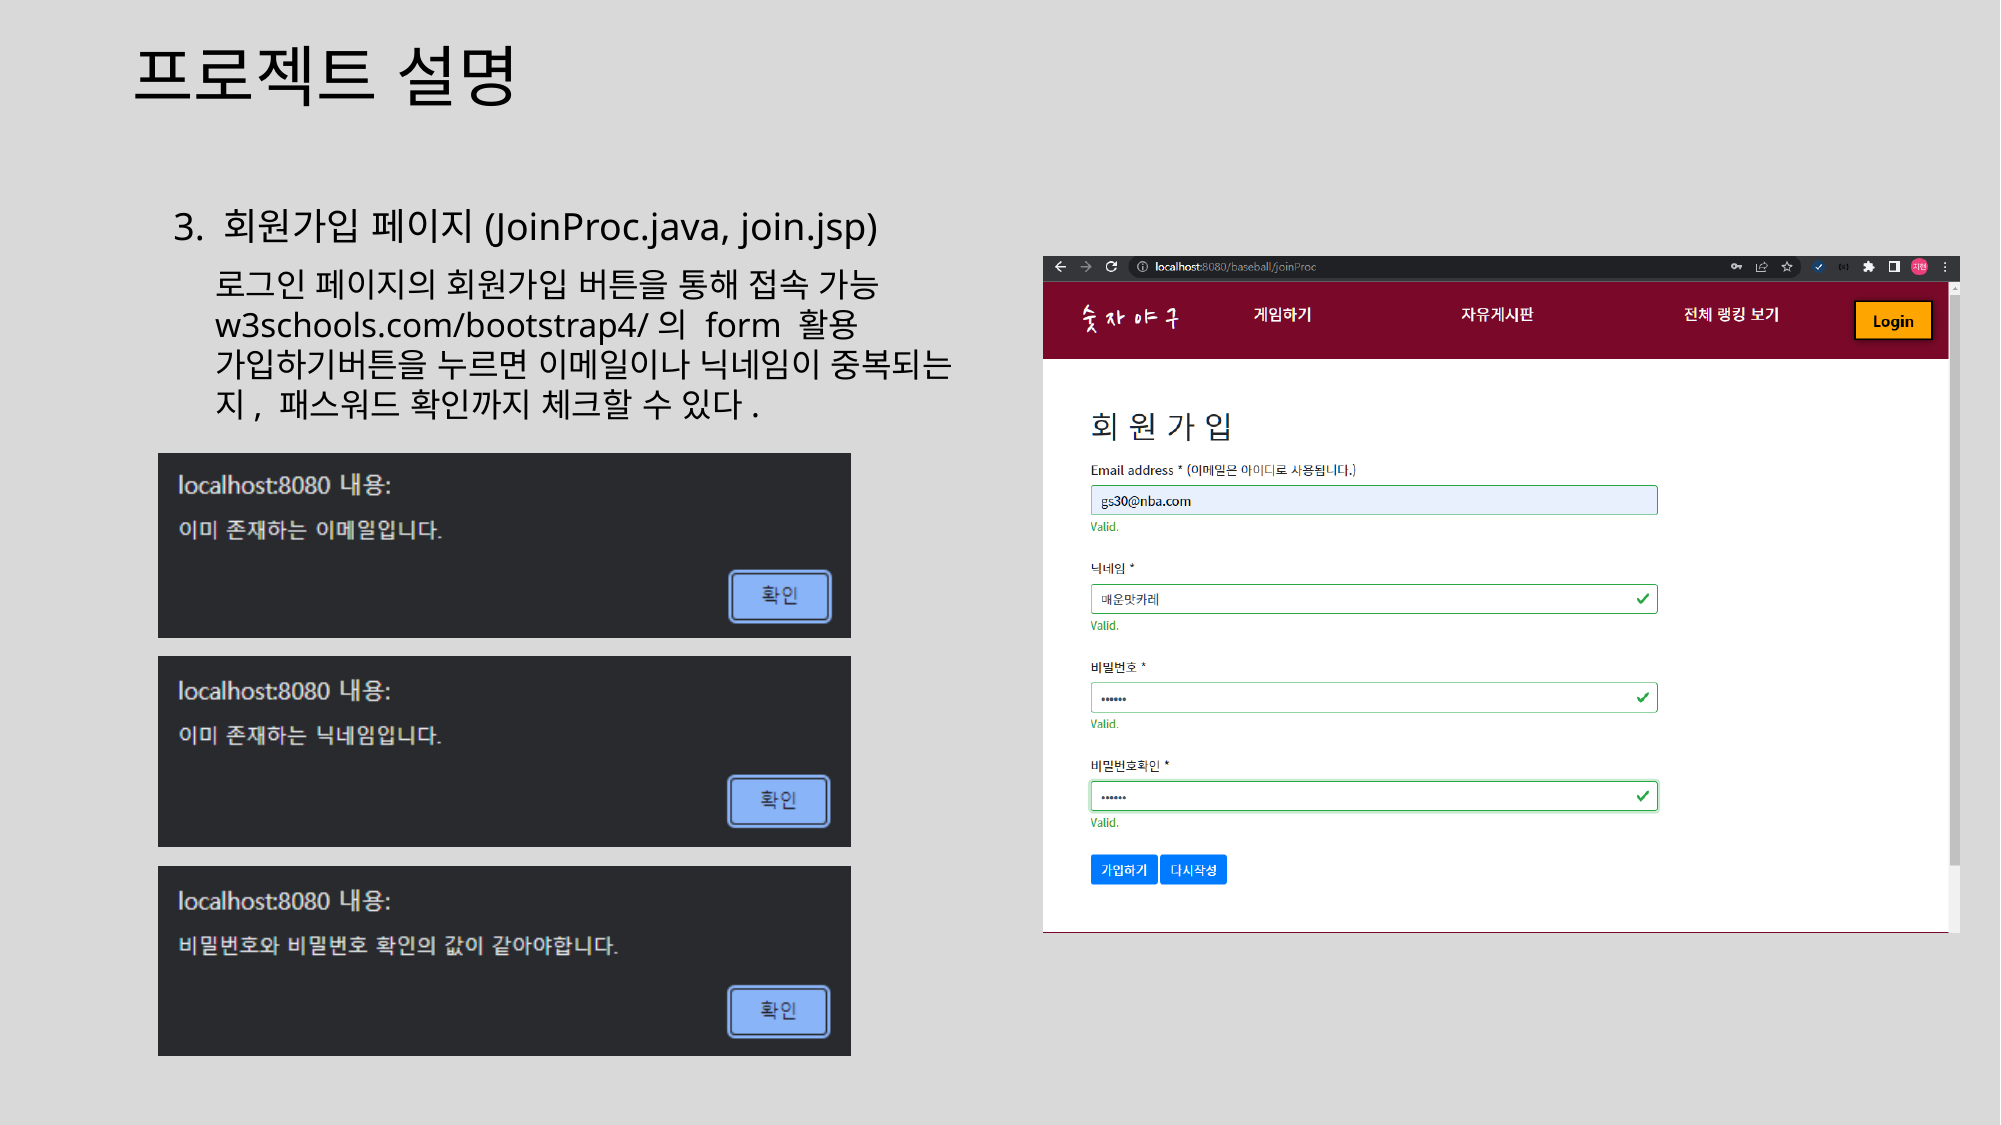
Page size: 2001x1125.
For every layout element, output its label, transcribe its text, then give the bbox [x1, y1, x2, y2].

picture [158, 453, 851, 638]
picture [158, 866, 851, 1056]
text_box 3. 회원가입 페이지(JoinProc.java, join.jsp) [158, 105, 1059, 256]
picture [1043, 256, 1960, 933]
title 프로젝트 설명 [117, 44, 1502, 116]
text_box 로그인 페이지의 회원가입 버튼을 통해 접속 가능 w3schools.com/bootstrap4/의 form 활용 가입하기버튼을 누르면 이메일이나 닉네임이 중복되는 지, 패스워드 확인까지 체크할 수 있다. [200, 256, 969, 432]
picture [158, 656, 851, 847]
